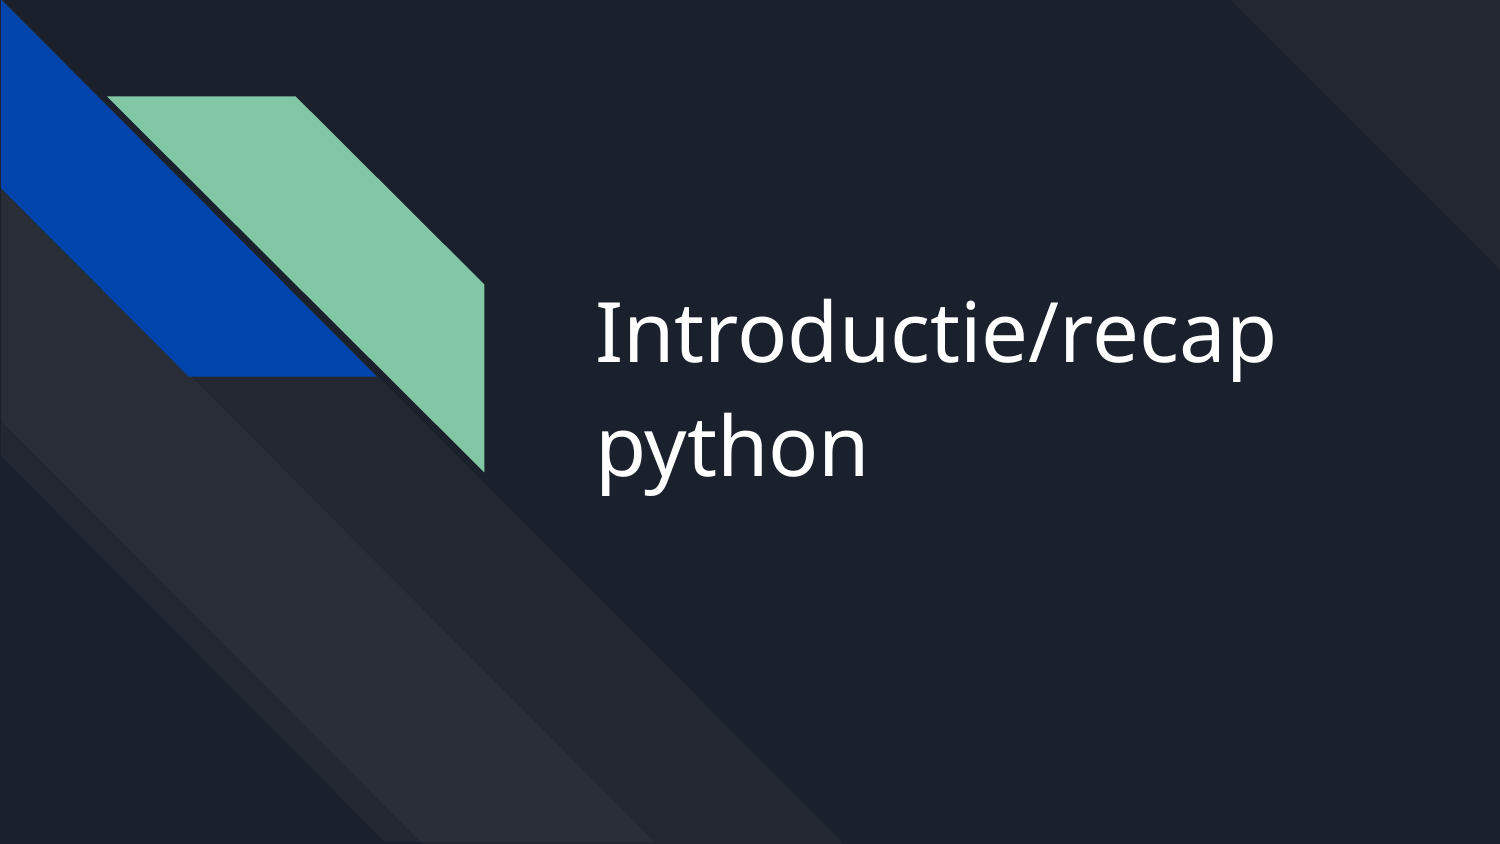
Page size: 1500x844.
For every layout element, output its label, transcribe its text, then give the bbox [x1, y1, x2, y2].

title Introductie/recap python [580, 258, 1404, 518]
